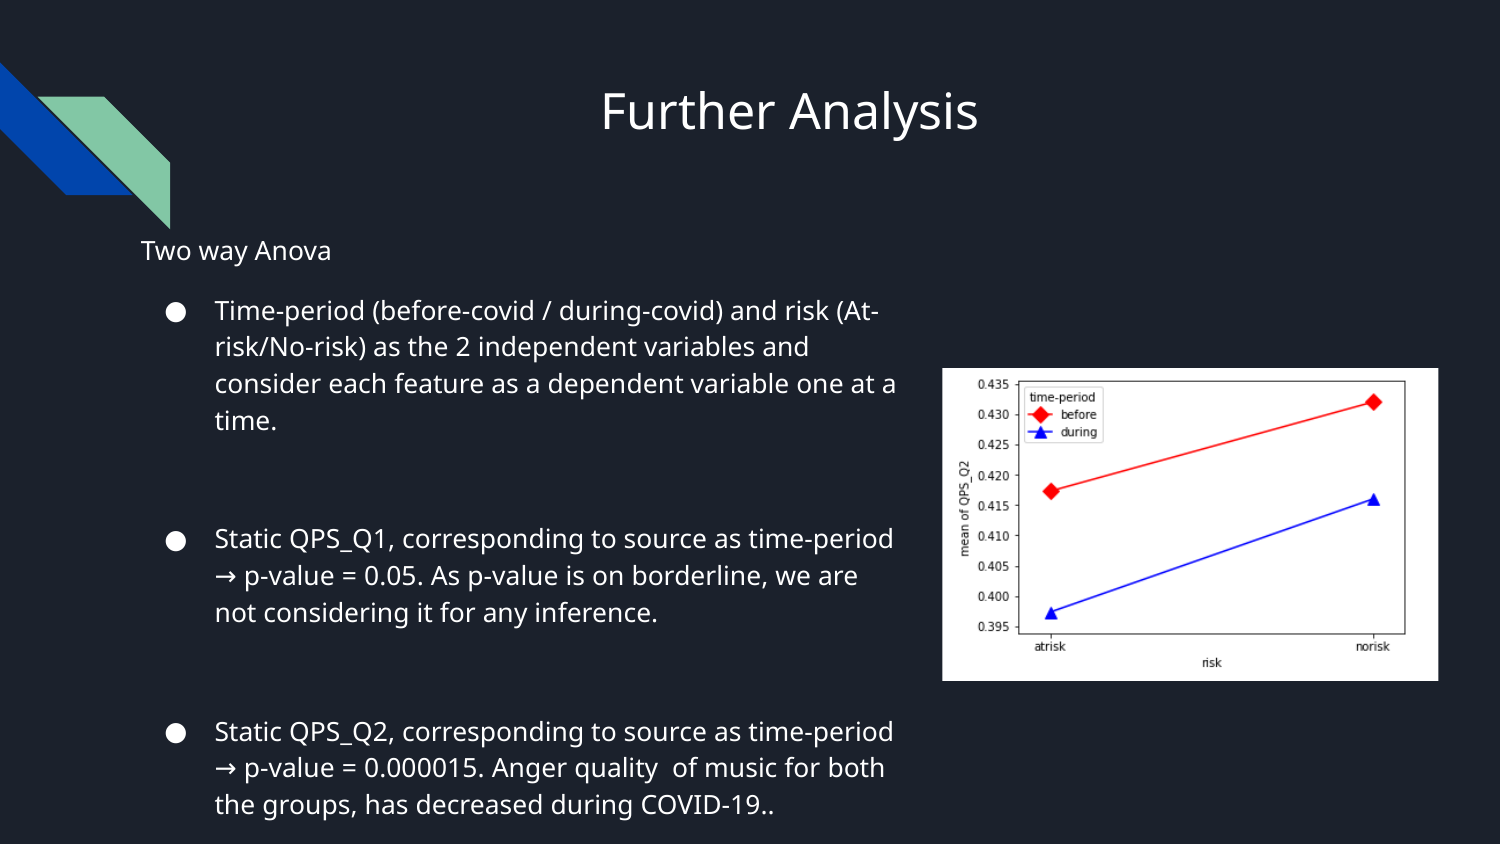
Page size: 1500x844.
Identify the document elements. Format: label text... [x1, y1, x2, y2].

picture [942, 368, 1439, 682]
title Further Analysis [212, 64, 1368, 215]
list Two way Anova Time-period (before-covid / during-covid) and risk (At-risk/No-risk) as the 2 independent variables and consider each feature as a dependent variable one at a time. Static QPS_Q1, corresponding to source as time-period → p-value = 0.05. As p-value is on borderline, we are not considering it for any inference. Static QPS_Q2, corresponding to source as time-period → p-value = 0.000015. Anger quality of music for both the groups, has decreased during COVID-19.. [125, 214, 915, 844]
